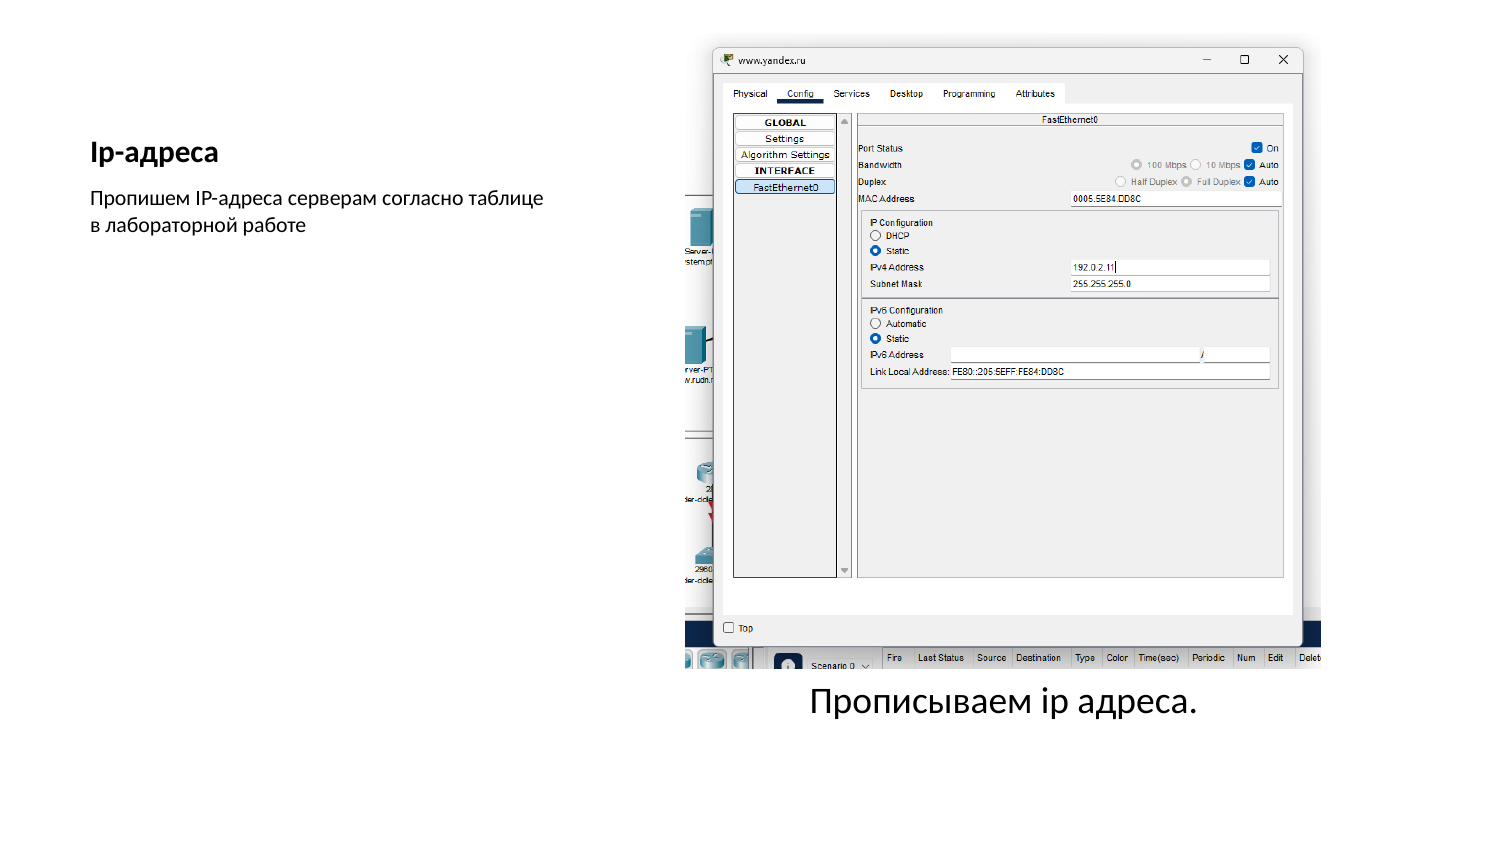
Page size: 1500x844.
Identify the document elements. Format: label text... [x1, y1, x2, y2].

picture [685, 32, 1321, 669]
text_box Прописываем ip адреса. [585, 668, 1423, 753]
title Ip-адреса [75, 33, 569, 176]
list Пропишем IP-адреса серверам согласно таблице в лабораторной работе [75, 176, 569, 754]
